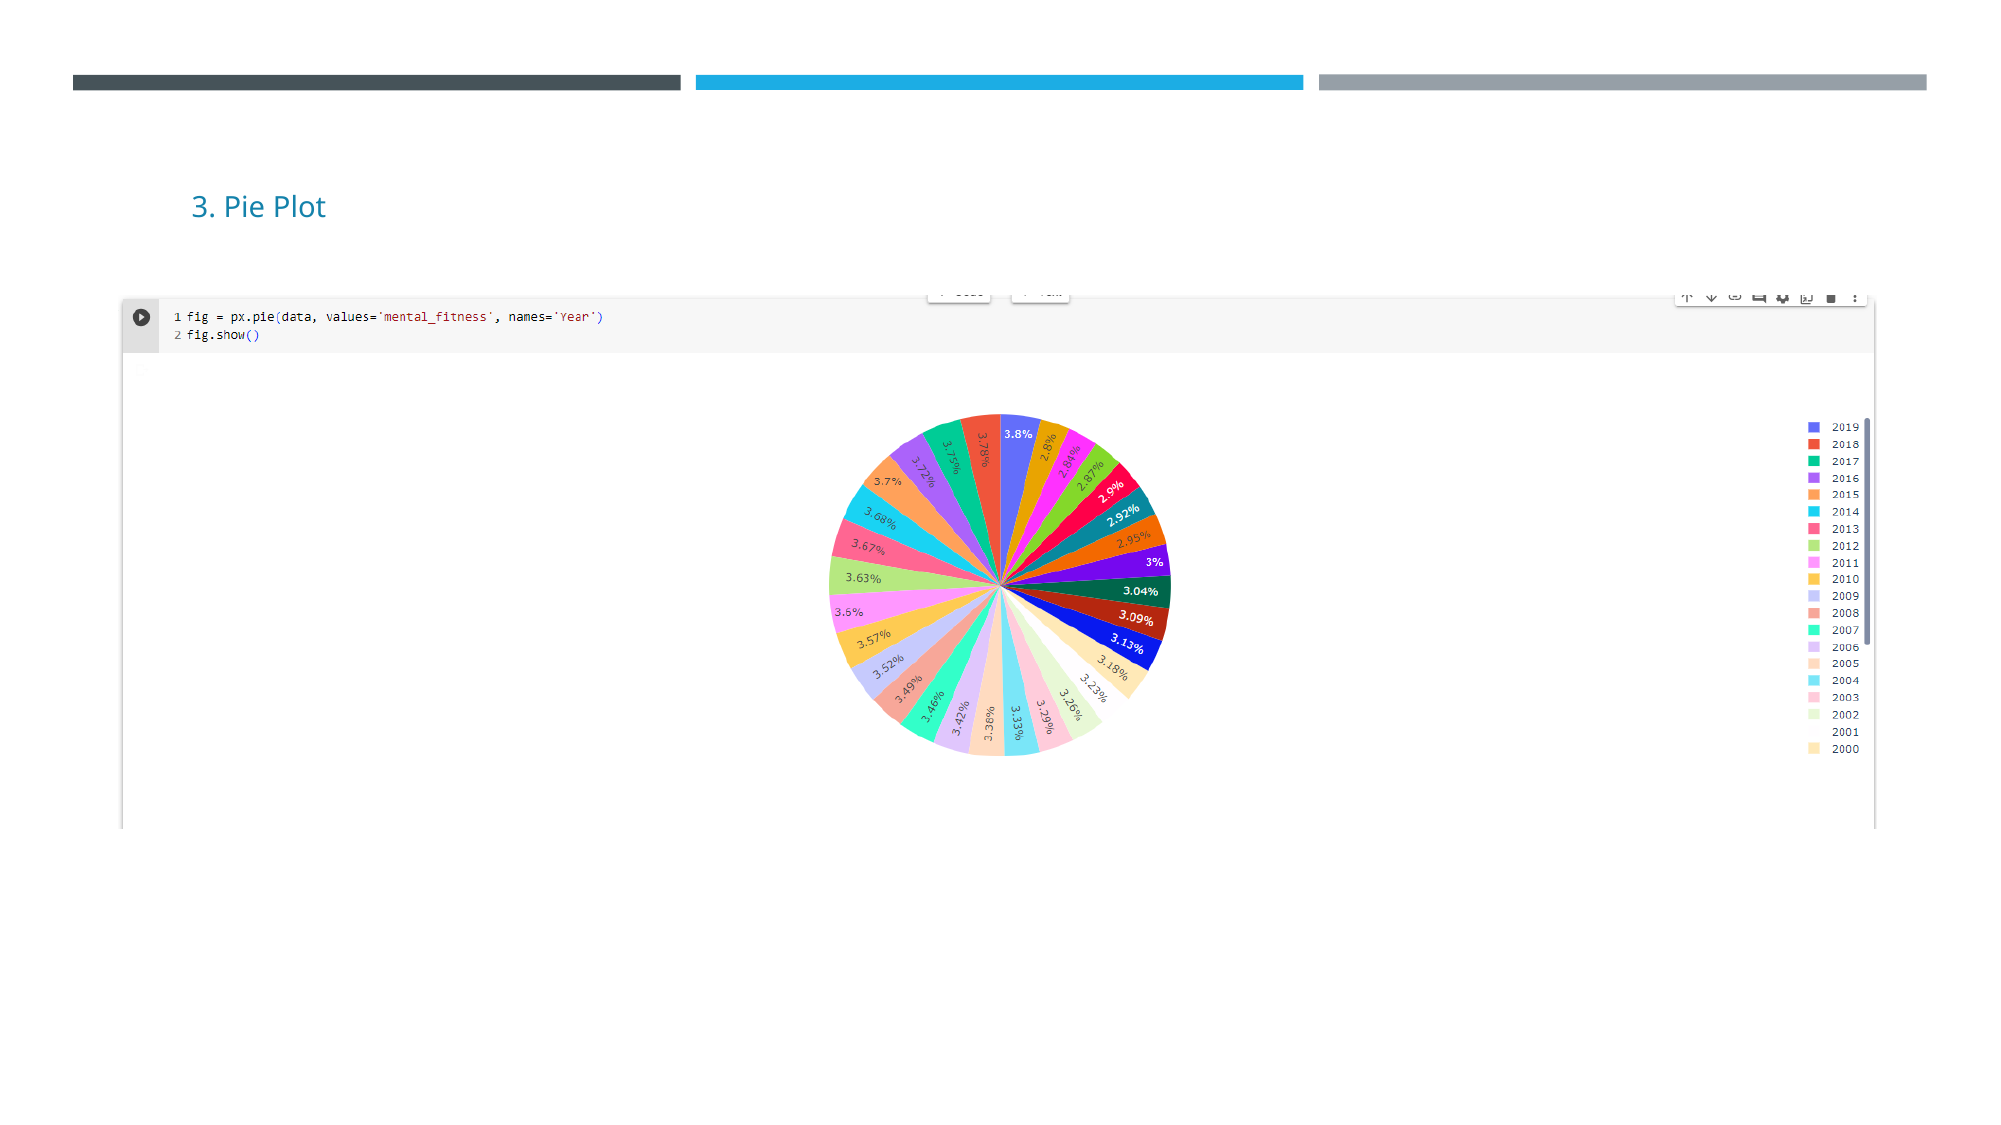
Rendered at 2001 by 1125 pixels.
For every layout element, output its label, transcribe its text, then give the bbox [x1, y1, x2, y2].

list 3. Pie Plot [176, 167, 545, 241]
picture [117, 295, 1877, 829]
